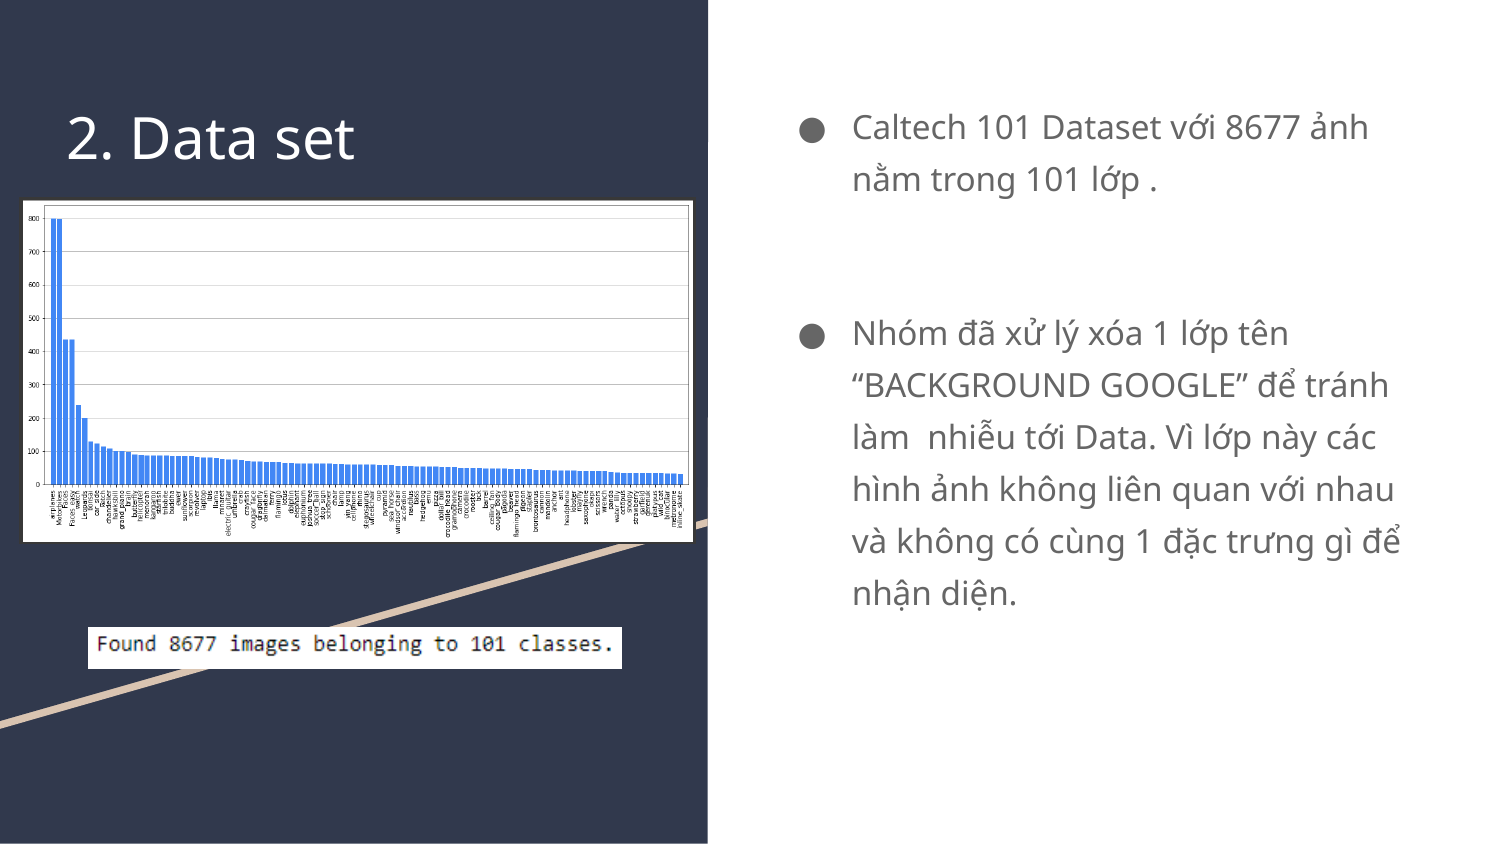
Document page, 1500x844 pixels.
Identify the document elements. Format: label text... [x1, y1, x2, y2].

picture [19, 197, 696, 544]
list Caltech 101 Dataset với 8677 ảnh nằm trong 101 lớp . Nhóm đã xử lý xóa 1 lớp tên “BACKGROUND GOOGLE” để tránh làm nhiễu tới Data. Vì lớp này các hình ảnh không liên quan với nhau và không có cùng 1 đặc trưng gì để nhận diện. [761, 82, 1446, 755]
title 2. Data set [51, 82, 660, 195]
picture [88, 627, 622, 669]
